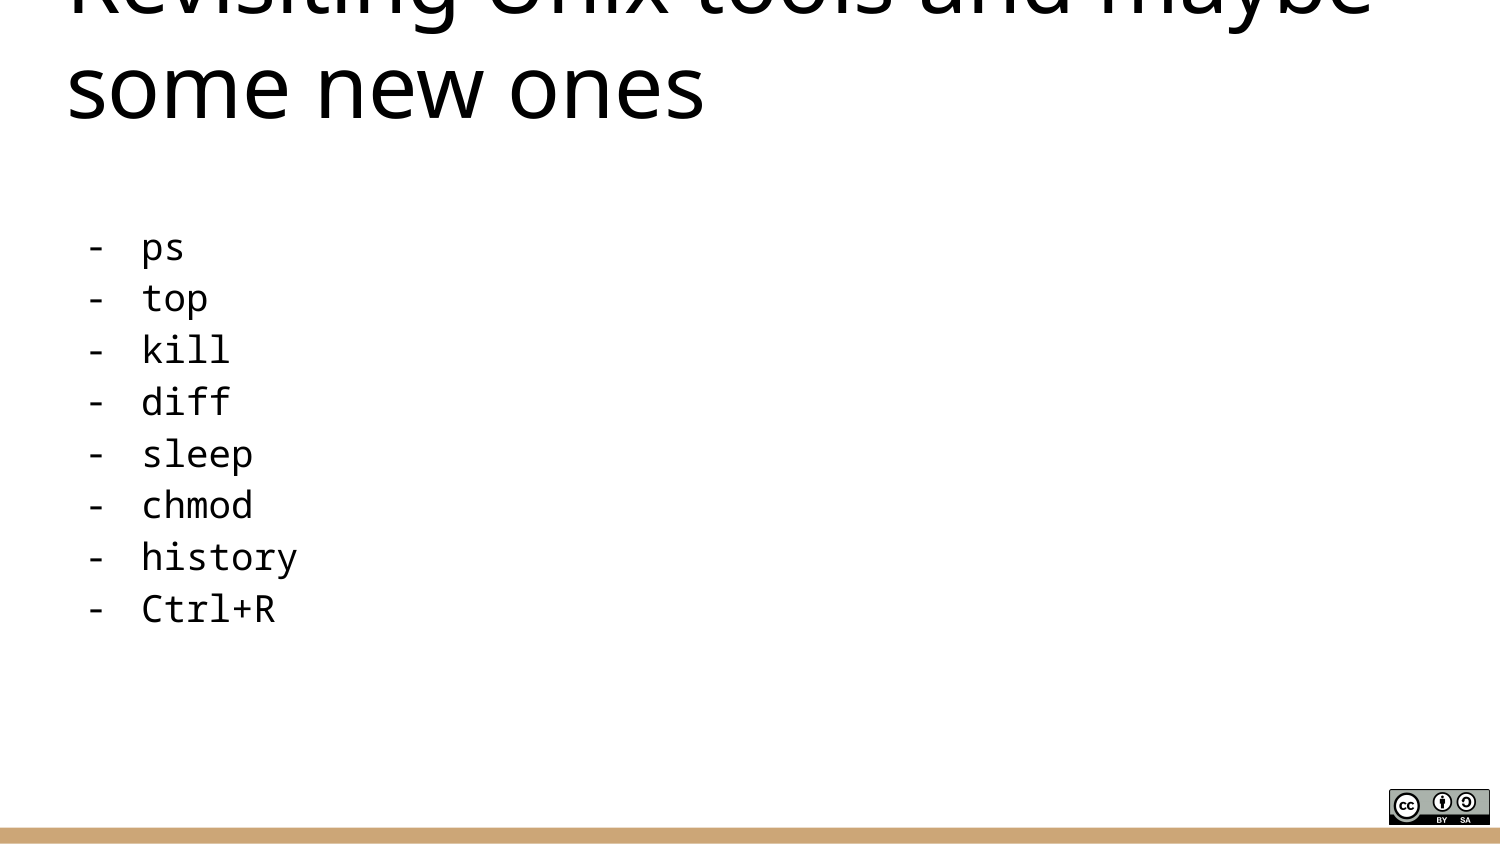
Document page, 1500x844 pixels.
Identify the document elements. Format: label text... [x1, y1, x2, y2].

picture [1389, 789, 1490, 825]
title Revisiting Unix tools and maybe some new ones [51, 14, 1449, 151]
list ps top kill diff sleep chmod history Ctrl+R [51, 200, 1449, 752]
